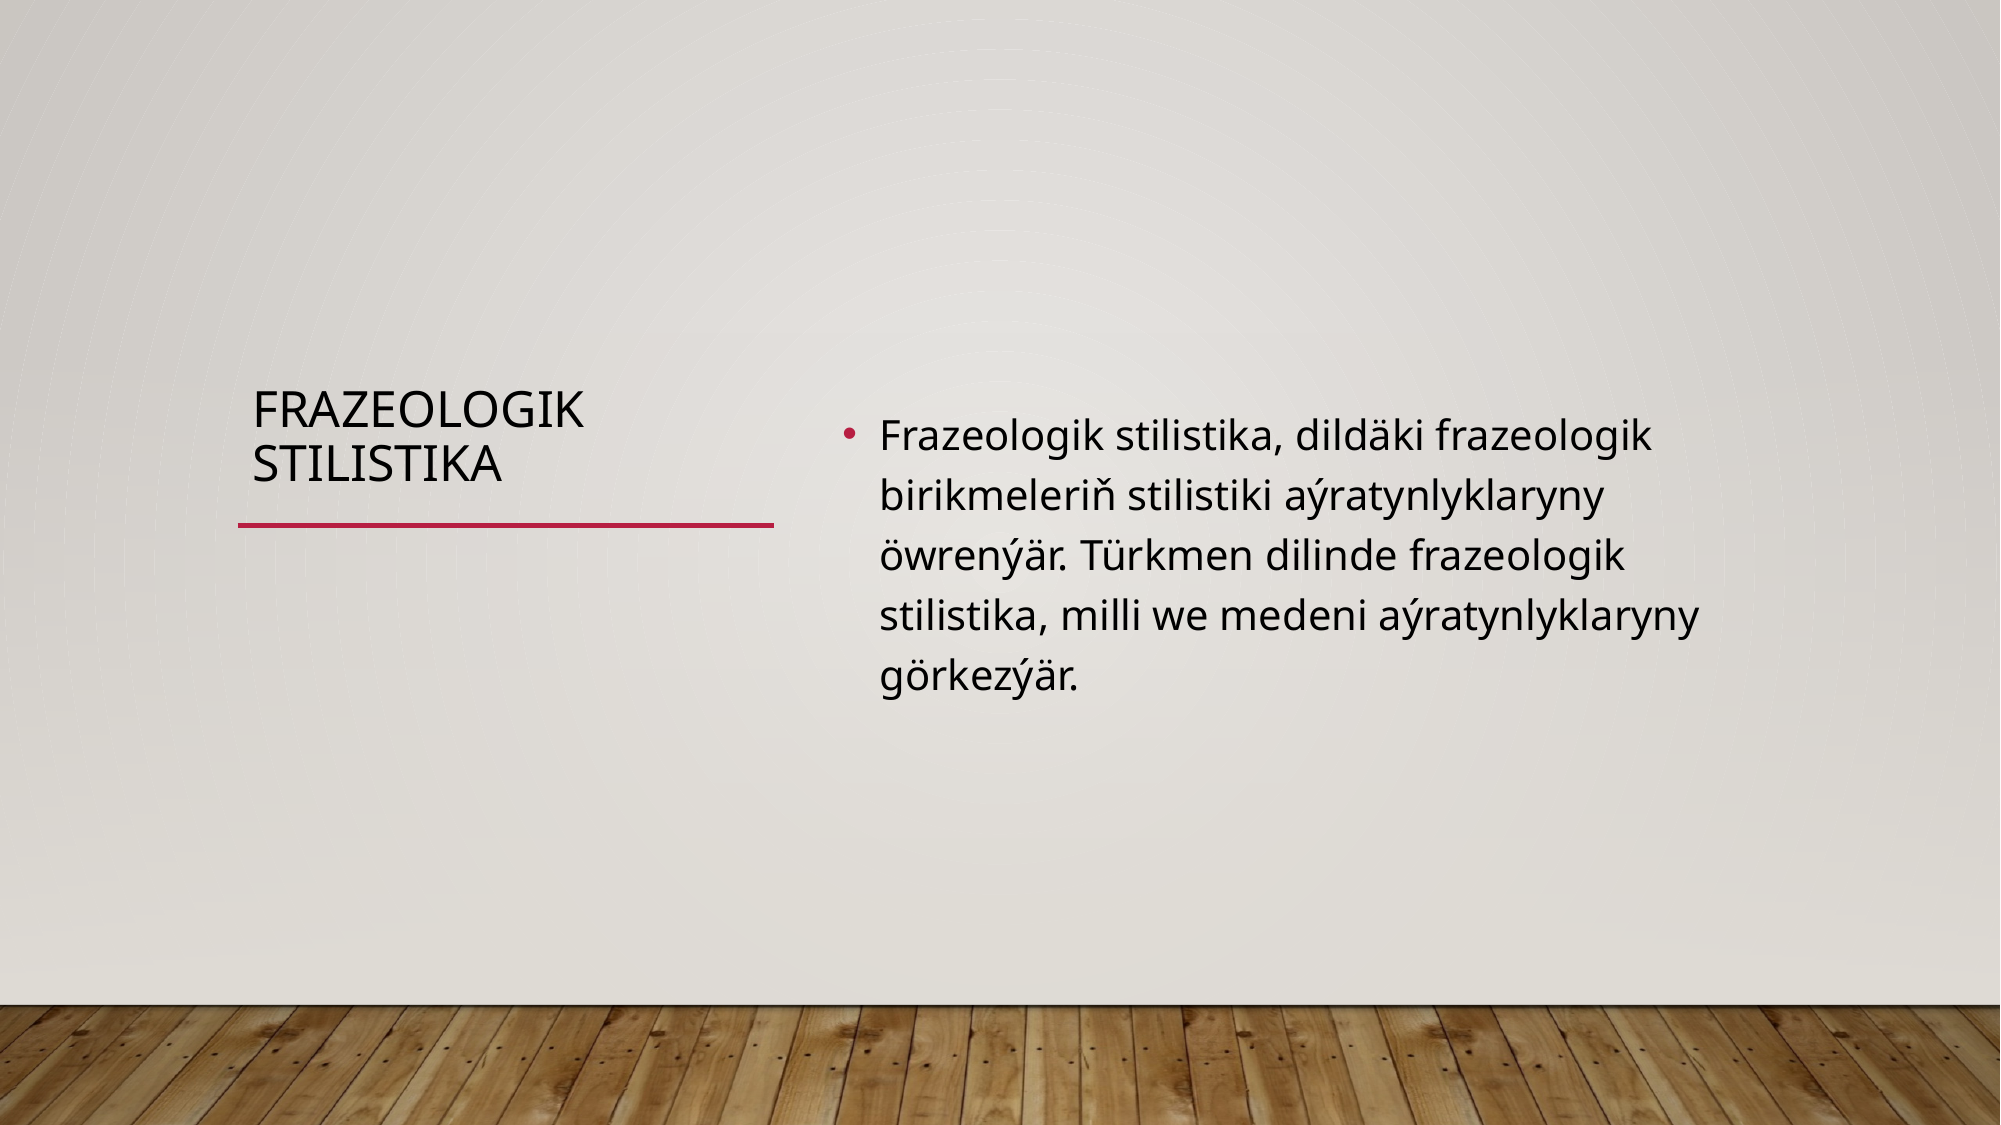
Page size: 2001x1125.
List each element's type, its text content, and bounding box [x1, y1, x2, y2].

list Frazeologik stilistika, dildäki frazeologik birikmeleriň stilistiki aýratynlyklaryny öwrenýär. Türkmen dilinde frazeologik stilistika, milli we medeni aýratynlyklaryny görkezýär. [827, 131, 1814, 896]
picture [0, 1005, 2000, 1125]
title Frazeologik stilistika [236, 131, 774, 500]
